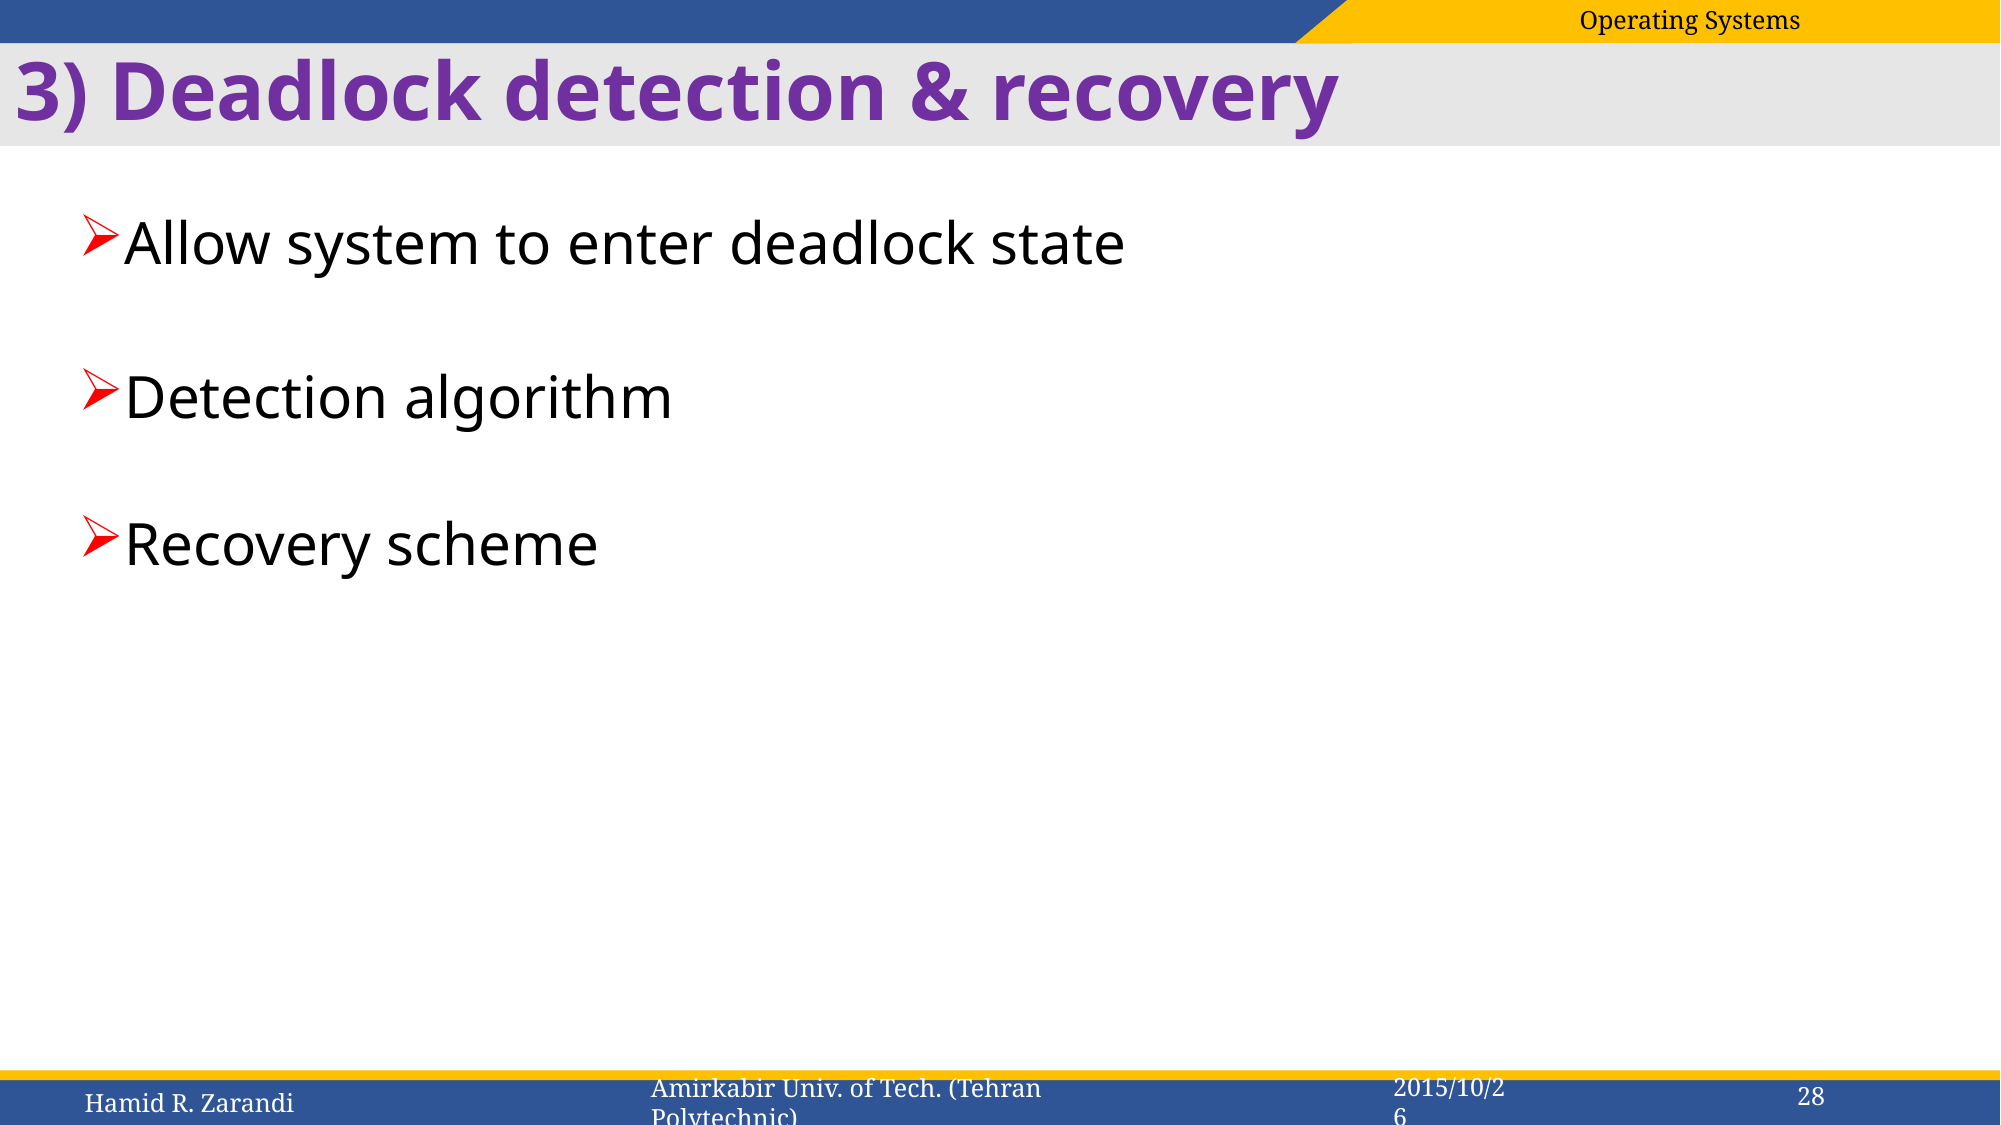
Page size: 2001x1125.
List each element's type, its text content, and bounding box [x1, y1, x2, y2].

title 3) Deadlock detection & recovery [0, 43, 2000, 146]
list Allow system to enter deadlock state Detection algorithm Recovery scheme [63, 207, 1937, 1014]
